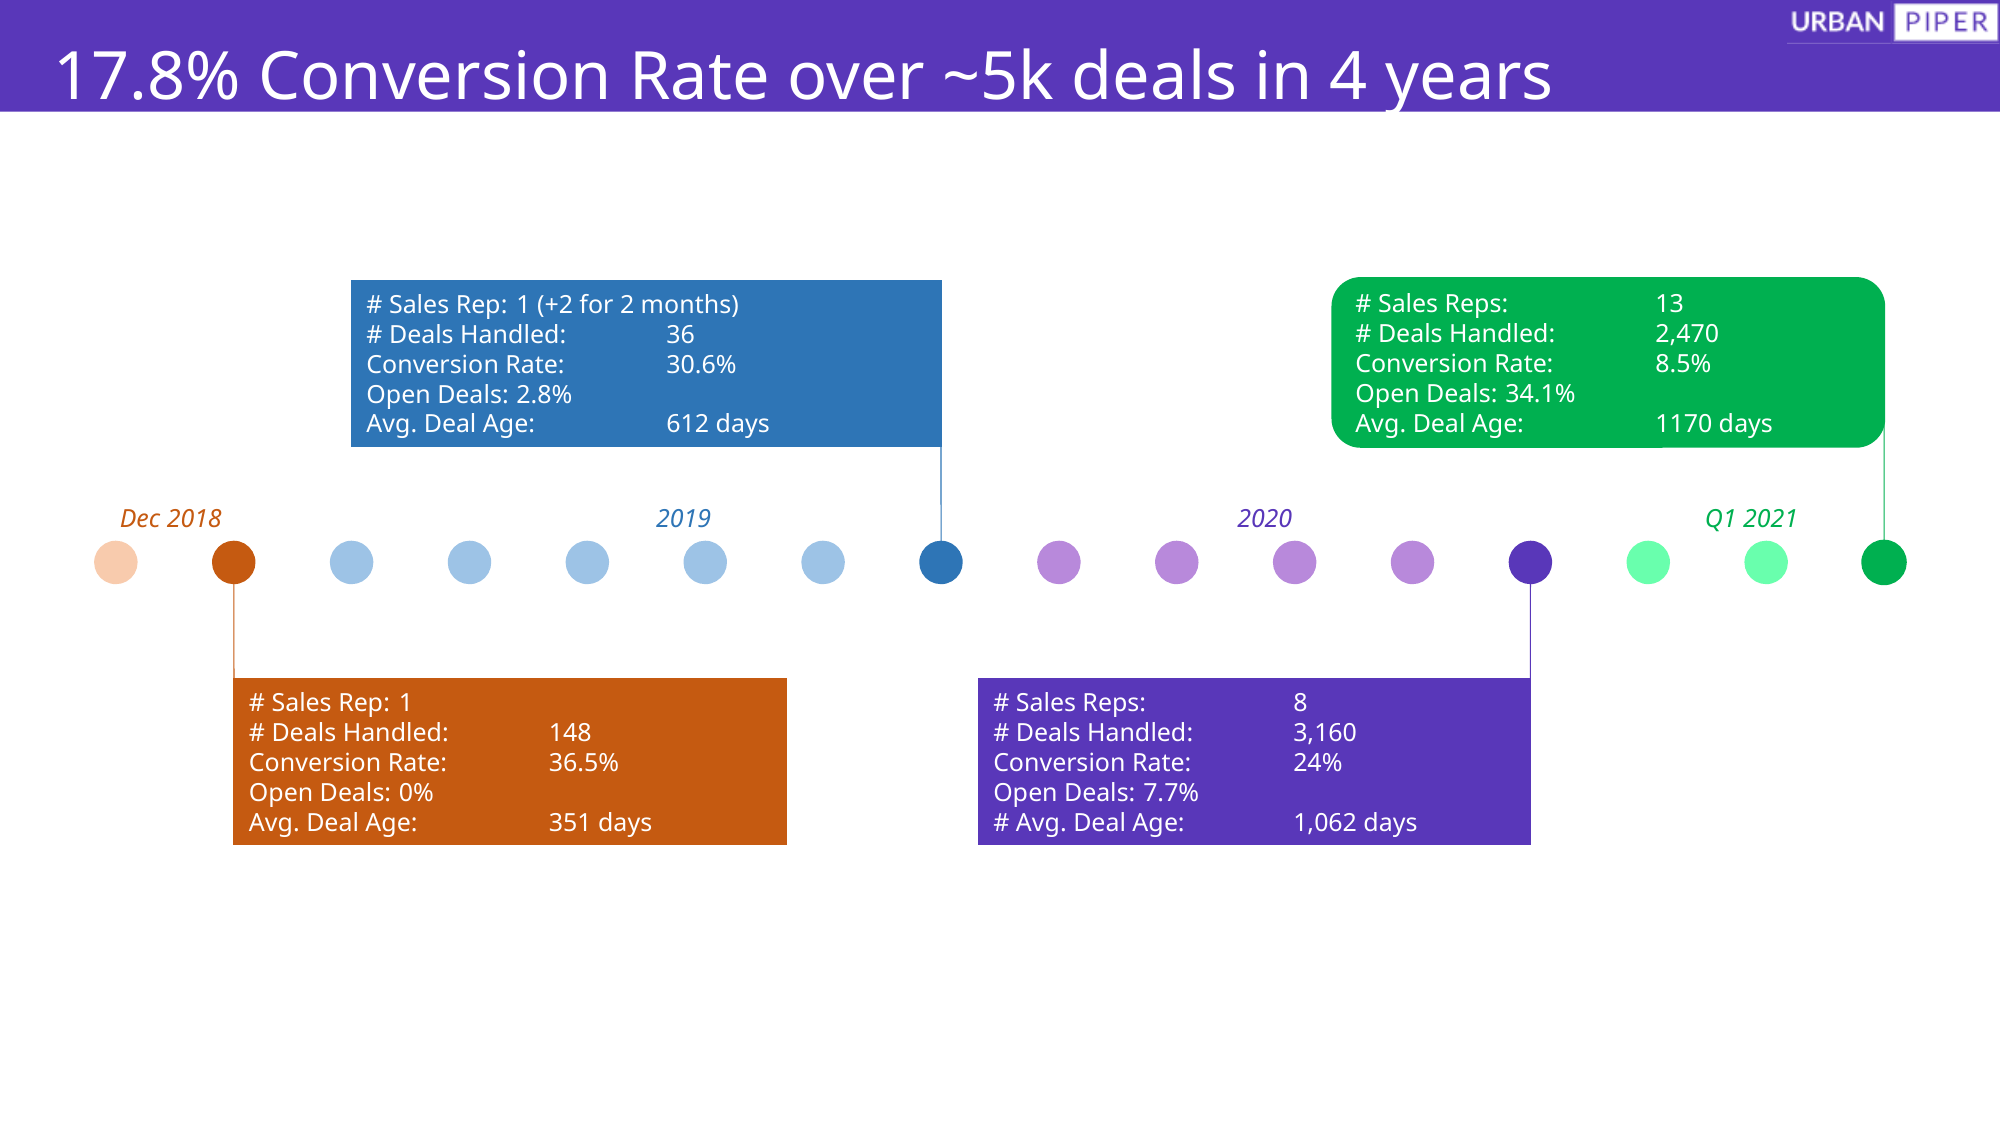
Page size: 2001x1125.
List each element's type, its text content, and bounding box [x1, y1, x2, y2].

title 17.8% Conversion Rate over ~5k deals in 4 years [38, 21, 1764, 134]
text_box # Sales Rep: 1 # Deals Handled: 148 Conversion Rate: 36.5% Open Deals: 0% Avg. Deal Age: 351 days [233, 678, 787, 845]
text_box # Sales Reps: 13 # Deals Handled: 2,470 Conversion Rate: 8.5% Open Deals: 34.1% Avg. Deal Age: 1170 days [1331, 277, 1886, 448]
text_box [918, 539, 964, 586]
text_box [682, 540, 729, 586]
text_box [328, 539, 375, 586]
text_box [1036, 539, 1082, 586]
text_box [1271, 540, 1318, 586]
text_box 2019 [573, 495, 794, 540]
text_box [1743, 540, 1789, 586]
text_box # Sales Reps: 8 # Deals Handled: 3,160 Conversion Rate: 24% Open Deals: 7.7% # Avg. Deal Age: 1,062 days [978, 678, 1531, 845]
text_box Dec 2018 [95, 495, 246, 540]
text_box [93, 540, 139, 586]
text_box 2020 [1155, 495, 1375, 540]
picture [1787, 1, 2000, 44]
text_box # Sales Rep: 1 (+2 for 2 months) # Deals Handled: 36 Conversion Rate: 30.6% Open Deals: 2.8% Avg. Deal Age: 612 days [351, 280, 942, 447]
text_box [800, 539, 846, 586]
text_box [1861, 539, 1907, 586]
text_box [564, 540, 611, 586]
text_box Q1 2021 [1641, 495, 1862, 540]
text_box [446, 539, 493, 586]
text_box [1154, 540, 1200, 586]
text_box [210, 540, 257, 586]
text_box [1625, 540, 1672, 586]
text_box [1389, 539, 1436, 586]
text_box [1507, 539, 1554, 586]
